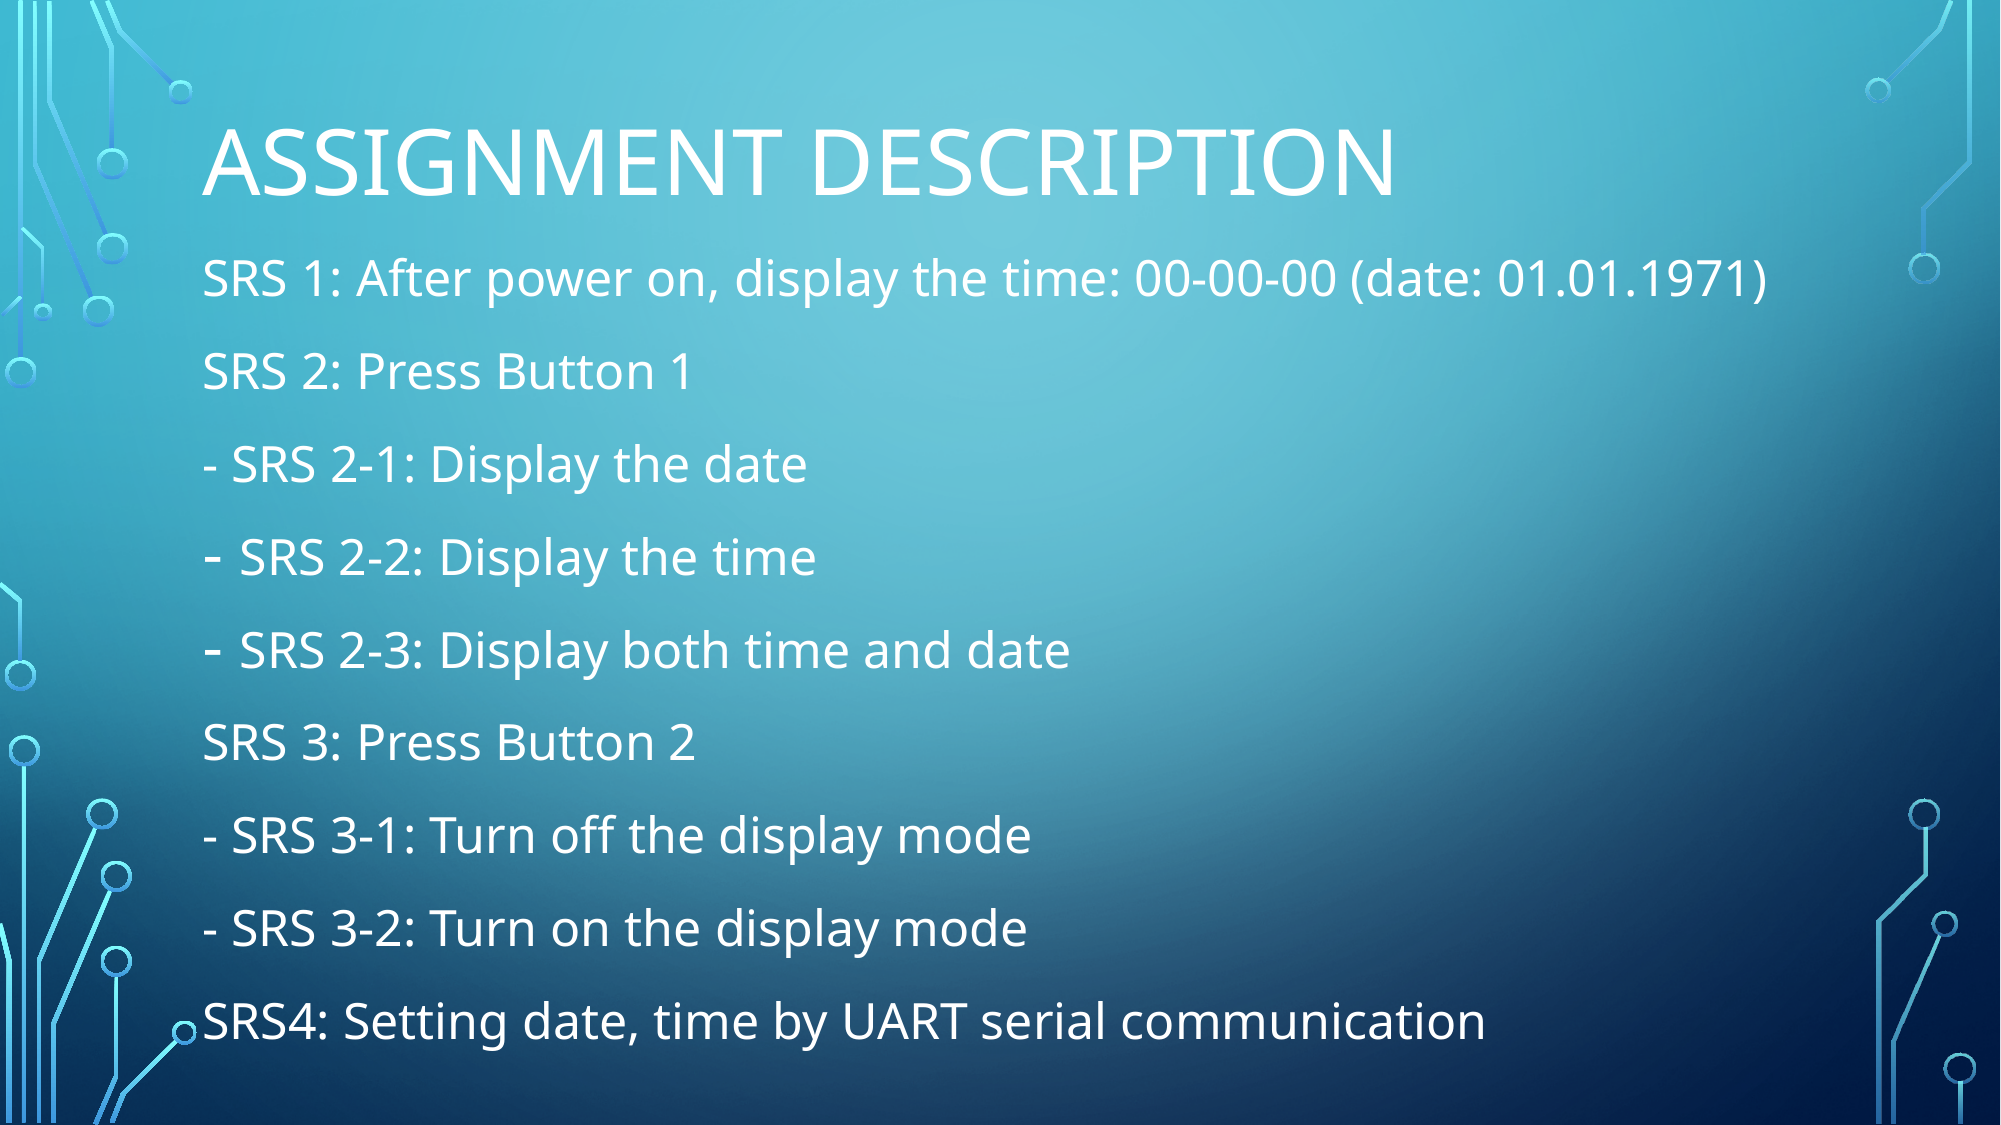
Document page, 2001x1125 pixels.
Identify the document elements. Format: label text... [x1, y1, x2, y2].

list SRS 1: After power on, display the time: 00-00-00 (date: 01.01.1971) SRS 2: Press Button 1 - SRS 2-1: Display the date SRS 2-2: Display the time SRS 2-3: Display both time and date SRS 3: Press Button 2 - SRS 3-1: Turn off the display mode - SRS 3-2: Turn on the display mode SRS4: Setting date, time by UART serial communication [187, 227, 1813, 809]
title Assignment description [187, 44, 1813, 227]
